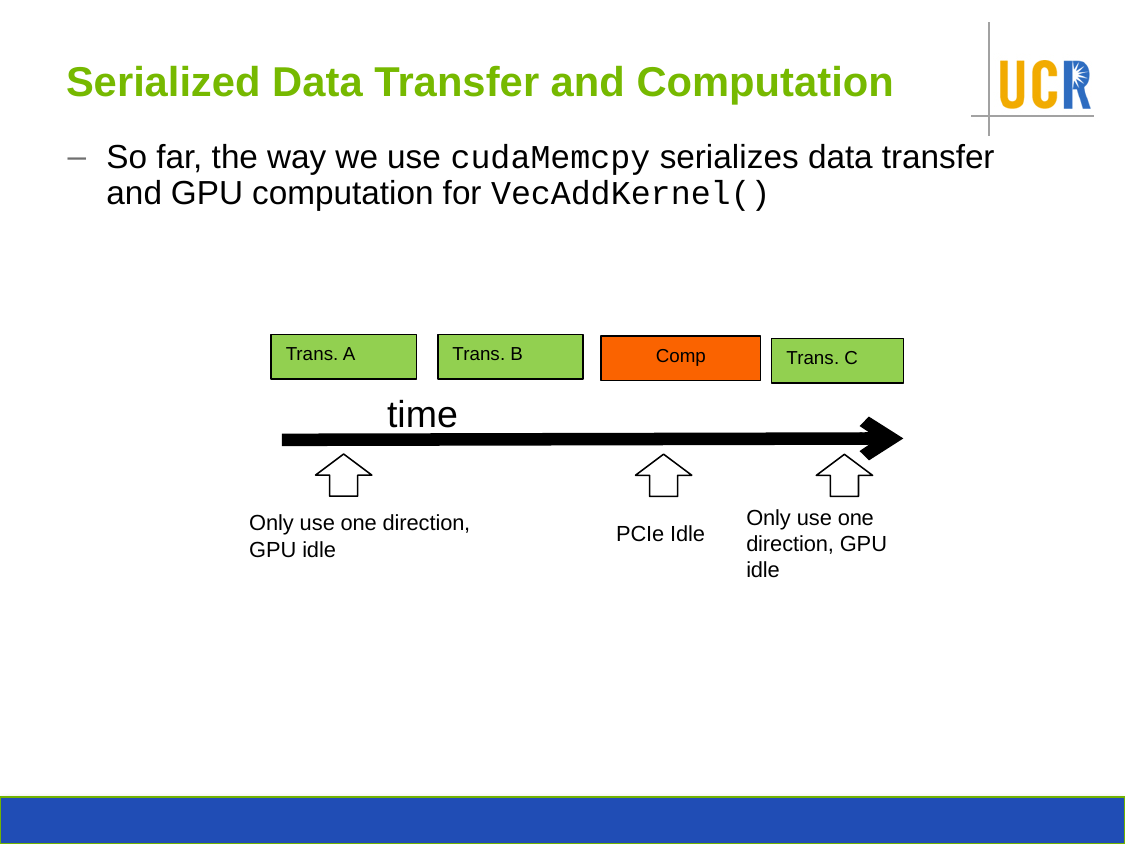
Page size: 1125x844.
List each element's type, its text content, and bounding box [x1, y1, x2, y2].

text_box [315, 454, 372, 497]
text_box Only use one direction, GPU idle [234, 501, 499, 569]
picture [962, 0, 1125, 147]
text_box Trans. B [437, 334, 584, 380]
title Serialized Data Transfer and Computation [50, 47, 1075, 114]
list So far, the way we use cudaMemcpy serializes data transfer and GPU computation for VecAddKernel() [52, 132, 1073, 794]
text_box Comp [601, 336, 761, 381]
text_box Trans. C [771, 338, 904, 383]
text_box time [372, 382, 473, 436]
text_box PCIe Idle [601, 512, 720, 554]
text_box Trans. A [271, 334, 417, 380]
text_box Only use one direction, GPU idle [731, 496, 932, 590]
text_box [635, 454, 692, 497]
text_box [816, 454, 873, 496]
